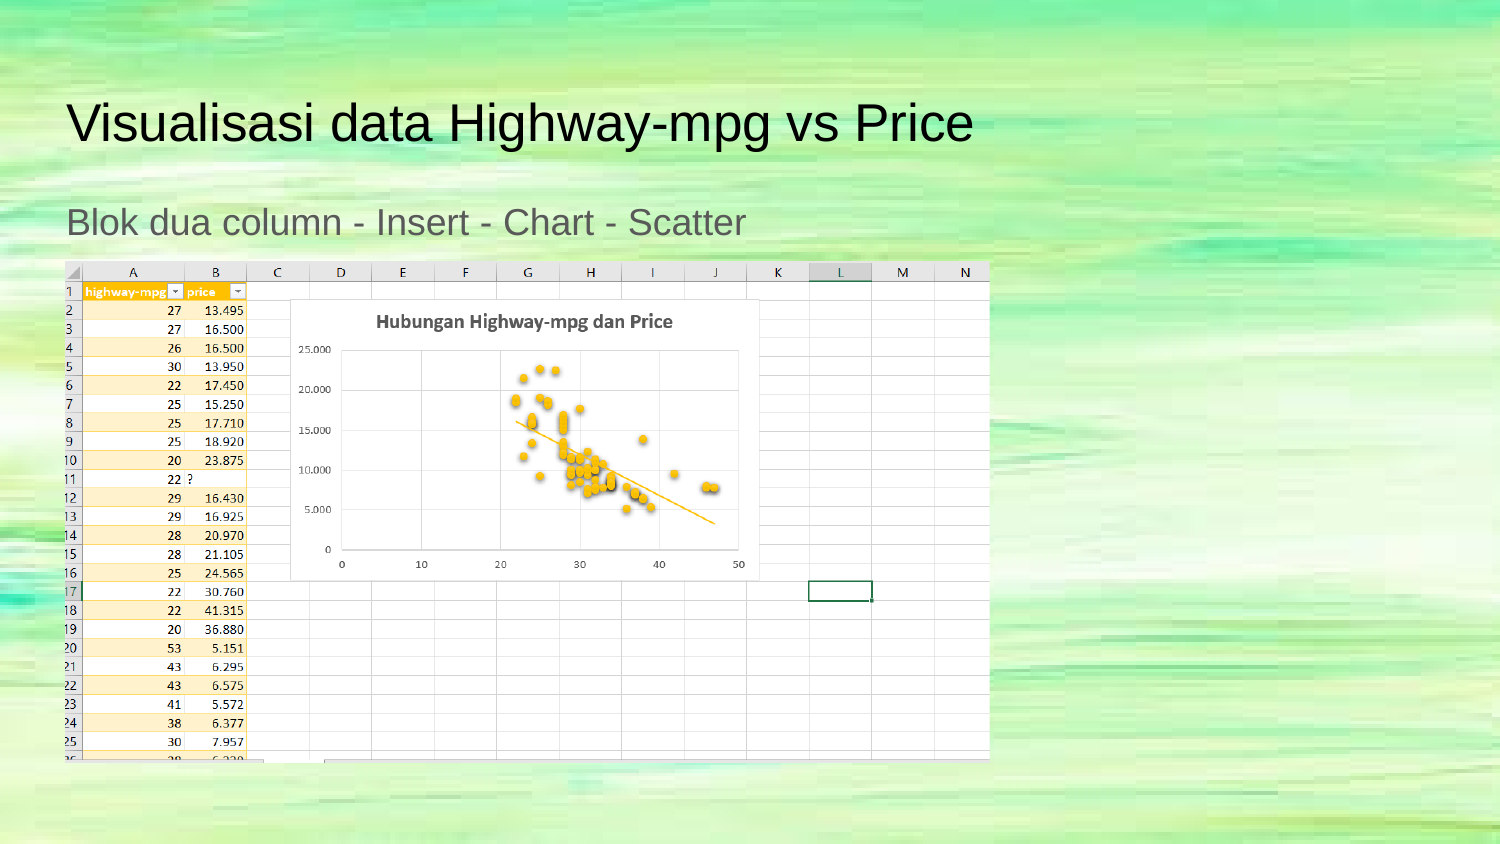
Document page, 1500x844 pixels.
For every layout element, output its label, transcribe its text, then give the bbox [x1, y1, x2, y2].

list Blok dua column - Insert - Chart - Scatter [51, 176, 1449, 737]
picture [0, 0, 1500, 844]
title Visualisasi data Highway-mpg vs Price [51, 72, 1449, 167]
